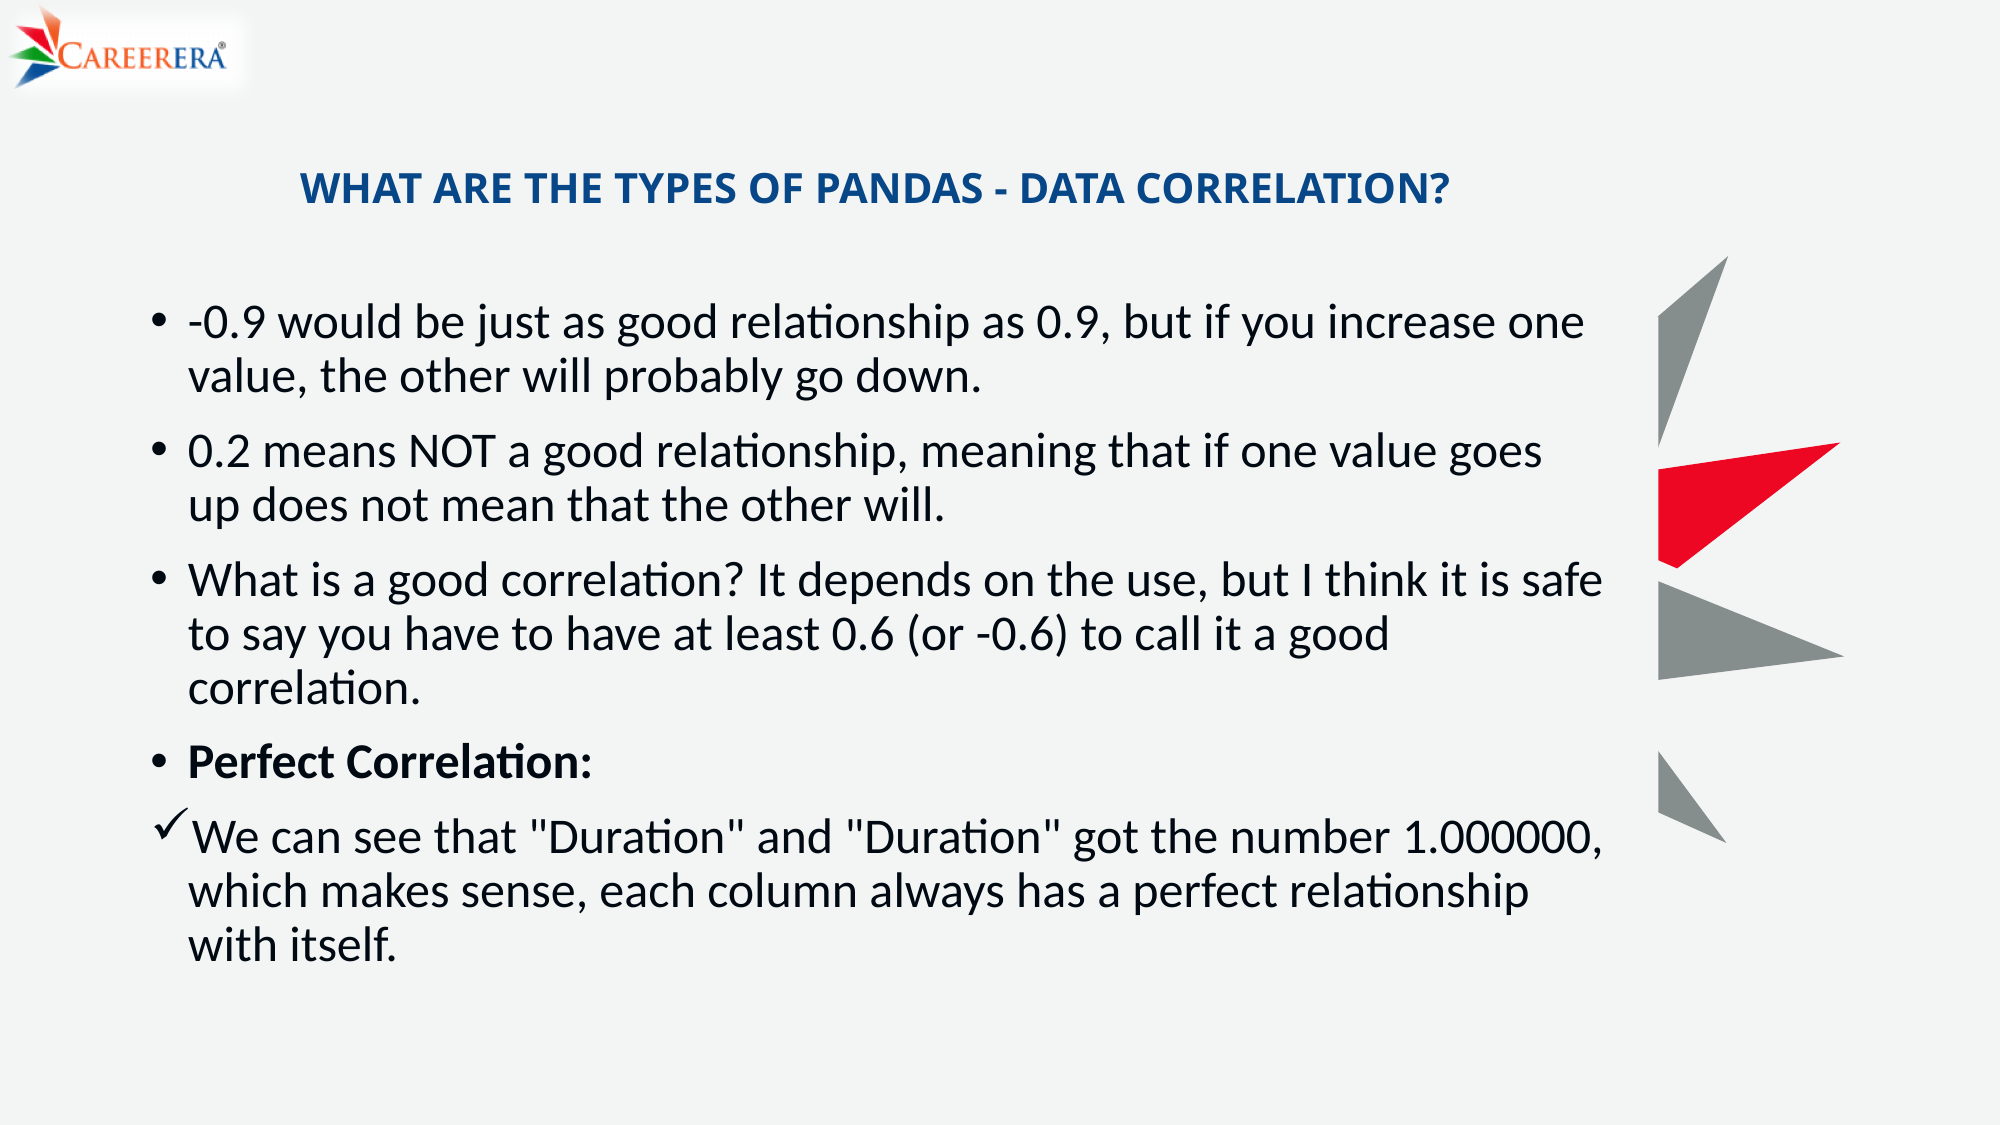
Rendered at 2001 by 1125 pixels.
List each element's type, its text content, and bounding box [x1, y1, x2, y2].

picture [0, 0, 262, 108]
list -0.9 would be just as good relationship as 0.9, but if you increase one value, the other will probably go down. 0.2 means NOT a good relationship, meaning that if one value goes up does not mean that the other will. What is a good correlation? It depends on the use, but I think it is safe to say you have to have at least 0.6 (or -0.6) to call it a good correlation. Perfect Correlation: We can see that "Duration" and "Duration" got the number 1.000000, which makes sense, each column always has a perfect relationship with itself. [135, 283, 1620, 985]
title WHAT ARE THE TYPES OF PANDAS - DATA CORRELATION? [133, 108, 1617, 271]
